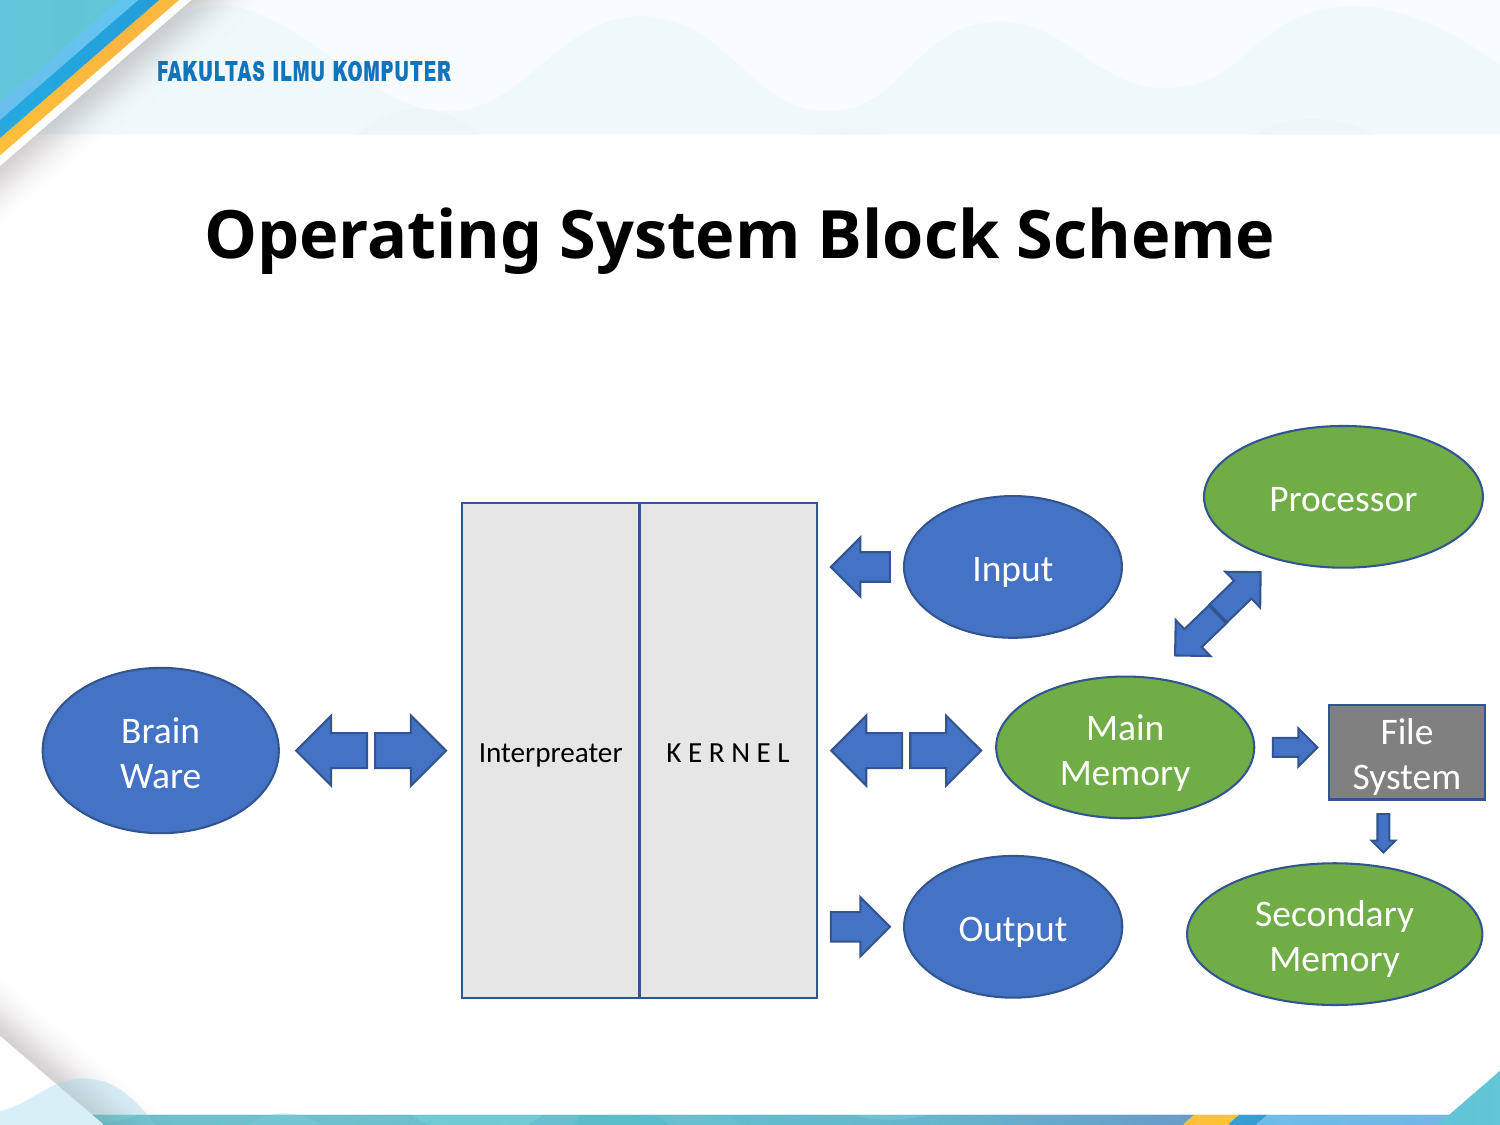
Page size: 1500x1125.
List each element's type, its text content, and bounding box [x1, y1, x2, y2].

text_box [1174, 604, 1228, 658]
title Operating System Block Scheme [189, 170, 1389, 303]
text_box [374, 713, 448, 789]
text_box Brain Ware [41, 666, 280, 835]
text_box [829, 534, 891, 600]
text_box Main Memory [995, 675, 1256, 820]
text_box [909, 713, 983, 789]
text_box Input [902, 495, 1123, 639]
text_box [1208, 570, 1262, 623]
text_box Secondary Memory [1186, 862, 1484, 1007]
text_box Processor [1202, 424, 1484, 569]
text_box K E R N E L [639, 502, 818, 999]
text_box [1271, 725, 1319, 769]
text_box [829, 894, 892, 959]
text_box [1369, 813, 1398, 854]
text_box [829, 713, 904, 789]
picture [0, 0, 1500, 1125]
text_box Output [903, 854, 1124, 999]
text_box [294, 713, 369, 789]
text_box File System [1328, 704, 1486, 801]
text_box Interpreater [461, 502, 639, 999]
